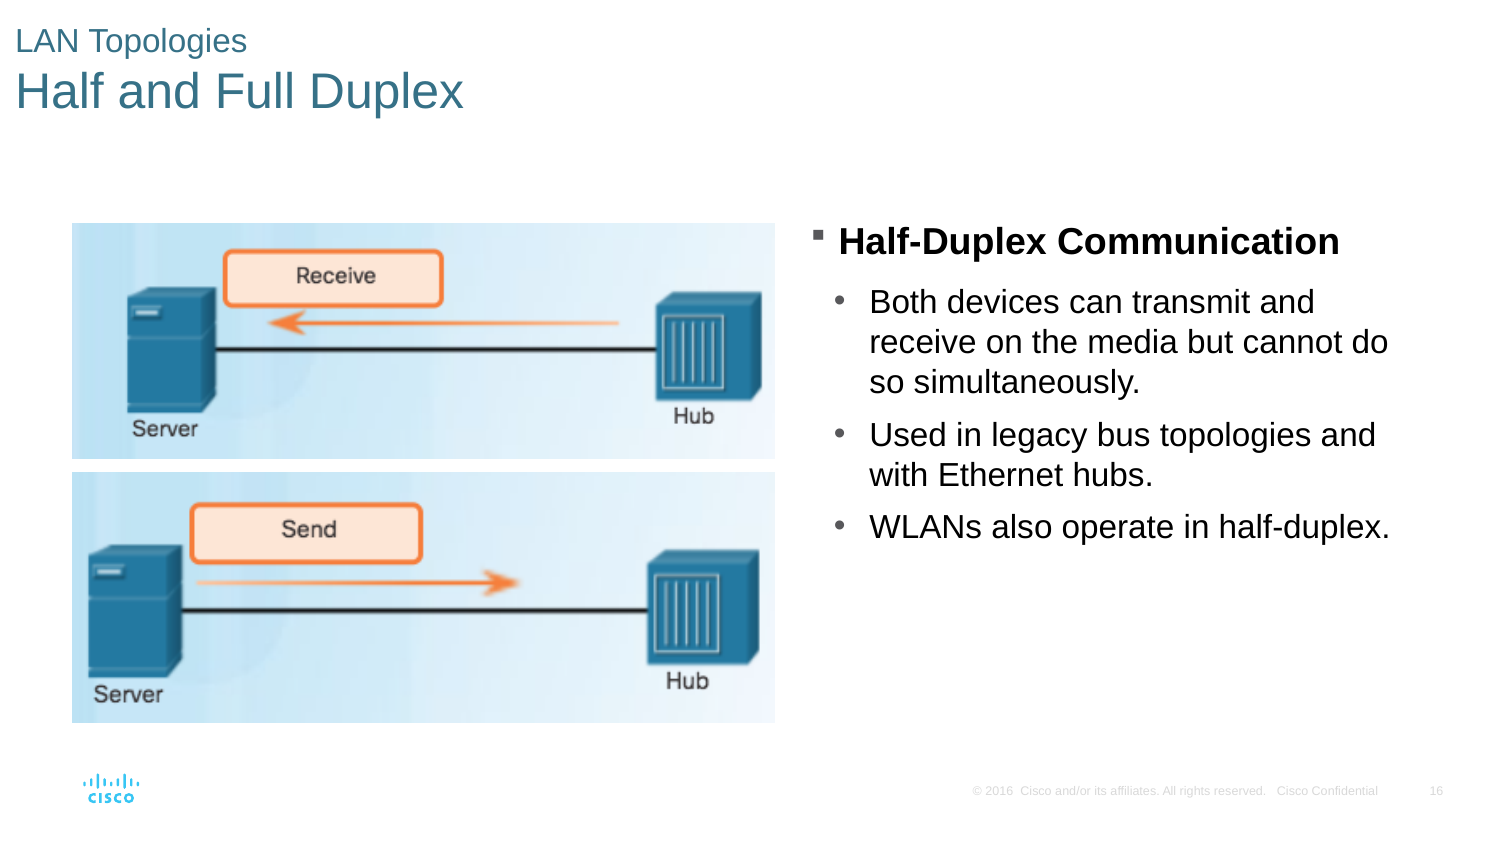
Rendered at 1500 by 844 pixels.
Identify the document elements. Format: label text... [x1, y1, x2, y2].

picture [72, 472, 776, 724]
title LAN Topologies Half and Full Duplex [0, 6, 1500, 131]
picture [72, 223, 776, 460]
list Half-Duplex Communication Both devices can transmit and receive on the media but cannot do so simultaneously. Used in legacy bus topologies and with Ethernet hubs. WLANs also operate in half-duplex. [795, 209, 1437, 709]
